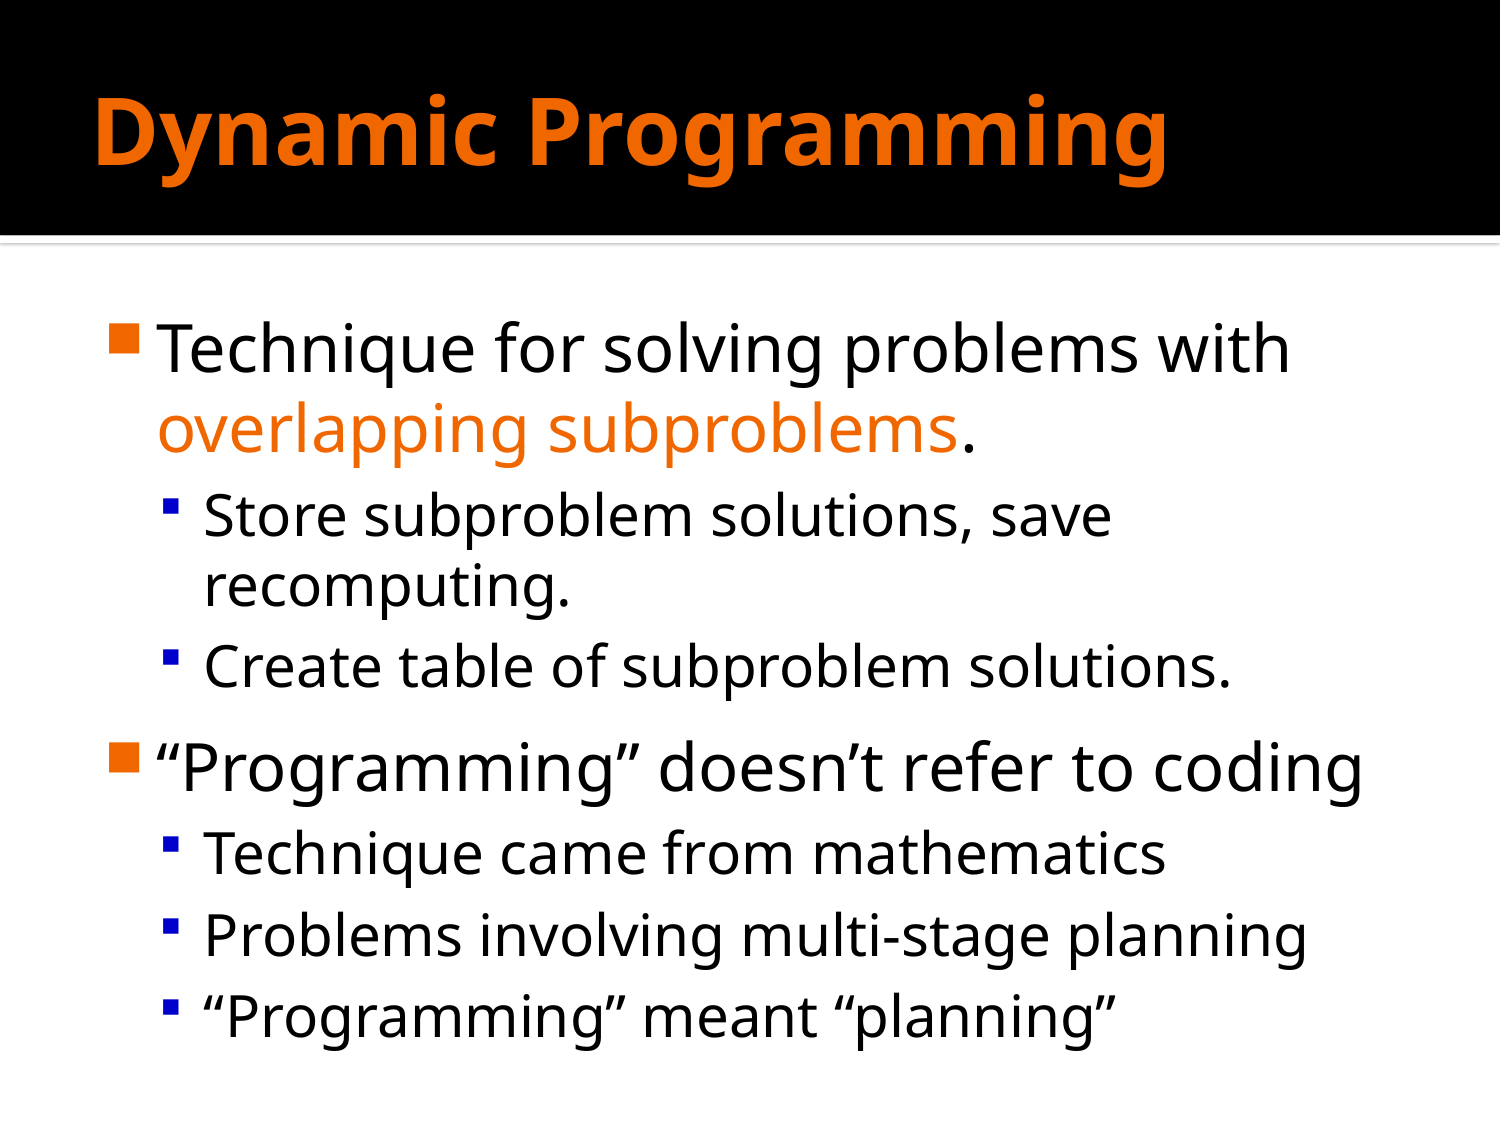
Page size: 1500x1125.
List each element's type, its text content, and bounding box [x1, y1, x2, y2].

list Technique for solving problems with overlapping subproblems. Store subproblem solutions, save recomputing. Create table of subproblem solutions. “Programming” doesn’t refer to coding Technique came from mathematics Problems involving multi-stage planning “Programming” meant “planning” [75, 291, 1425, 1050]
title Dynamic Programming [75, 25, 1425, 231]
